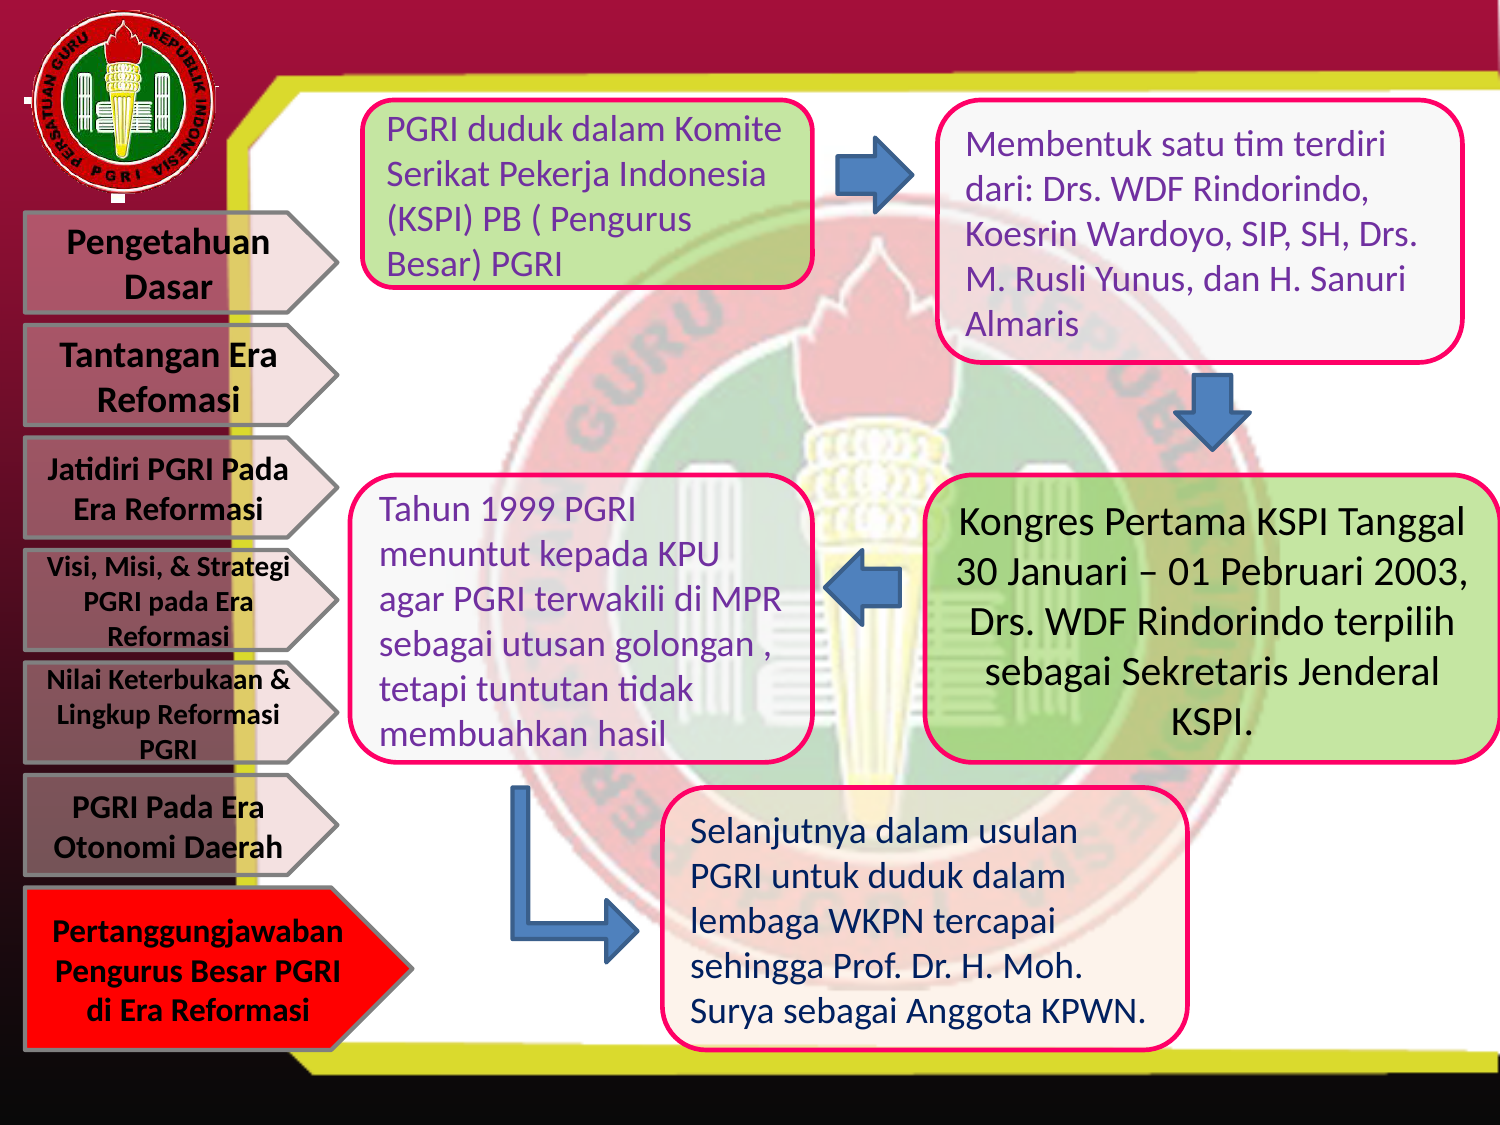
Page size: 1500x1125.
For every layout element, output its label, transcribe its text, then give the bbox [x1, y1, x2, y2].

text_box Tantangan Era Refomasi [22, 322, 340, 428]
text_box [1173, 372, 1252, 453]
text_box Pengetahuan Dasar [22, 210, 340, 315]
text_box PGRI duduk dalam Komite Serikat Pekerja Indonesia (KSPI) PB ( Pengurus Besar) PGRI [360, 97, 815, 290]
text_box Jatidiri PGRI Pada Era Reformasi [22, 435, 340, 540]
text_box Nilai Keterbukaan & Lingkup Reformasi PGRI [22, 660, 340, 765]
text_box Tahun 1999 PGRI menuntut kepada KPU agar PGRI terwakili di MPR sebagai utusan golongan , tetapi tuntutan tidak membuahkan hasil [347, 472, 815, 765]
text_box Visi, Misi, & Strategi PGRI pada Era Reformasi [22, 547, 340, 653]
text_box Kongres Pertama KSPI Tanggal 30 Januari – 01 Pebruari 2003, Drs. WDF Rindorindo terpilih sebagai Sekretaris Jenderal KSPI. [922, 472, 1500, 765]
text_box [510, 785, 640, 965]
text_box [822, 548, 902, 627]
text_box [835, 135, 915, 215]
picture [0, 0, 1500, 1125]
text_box PGRI Pada Era Otonomi Daerah [22, 772, 340, 878]
text_box Pertanggungjawaban Pengurus Besar PGRI di Era Reformasi [22, 885, 415, 1053]
text_box Selanjutnya dalam usulan PGRI untuk duduk dalam lembaga WKPN tercapai sehingga Prof. Dr. H. Moh. Surya sebagai Anggota KPWN. [660, 785, 1190, 1053]
text_box Membentuk satu tim terdiri dari: Drs. WDF Rindorindo, Koesrin Wardoyo, SIP, SH, Drs. M. Rusli Yunus, dan H. Sanuri Almaris [935, 97, 1465, 365]
